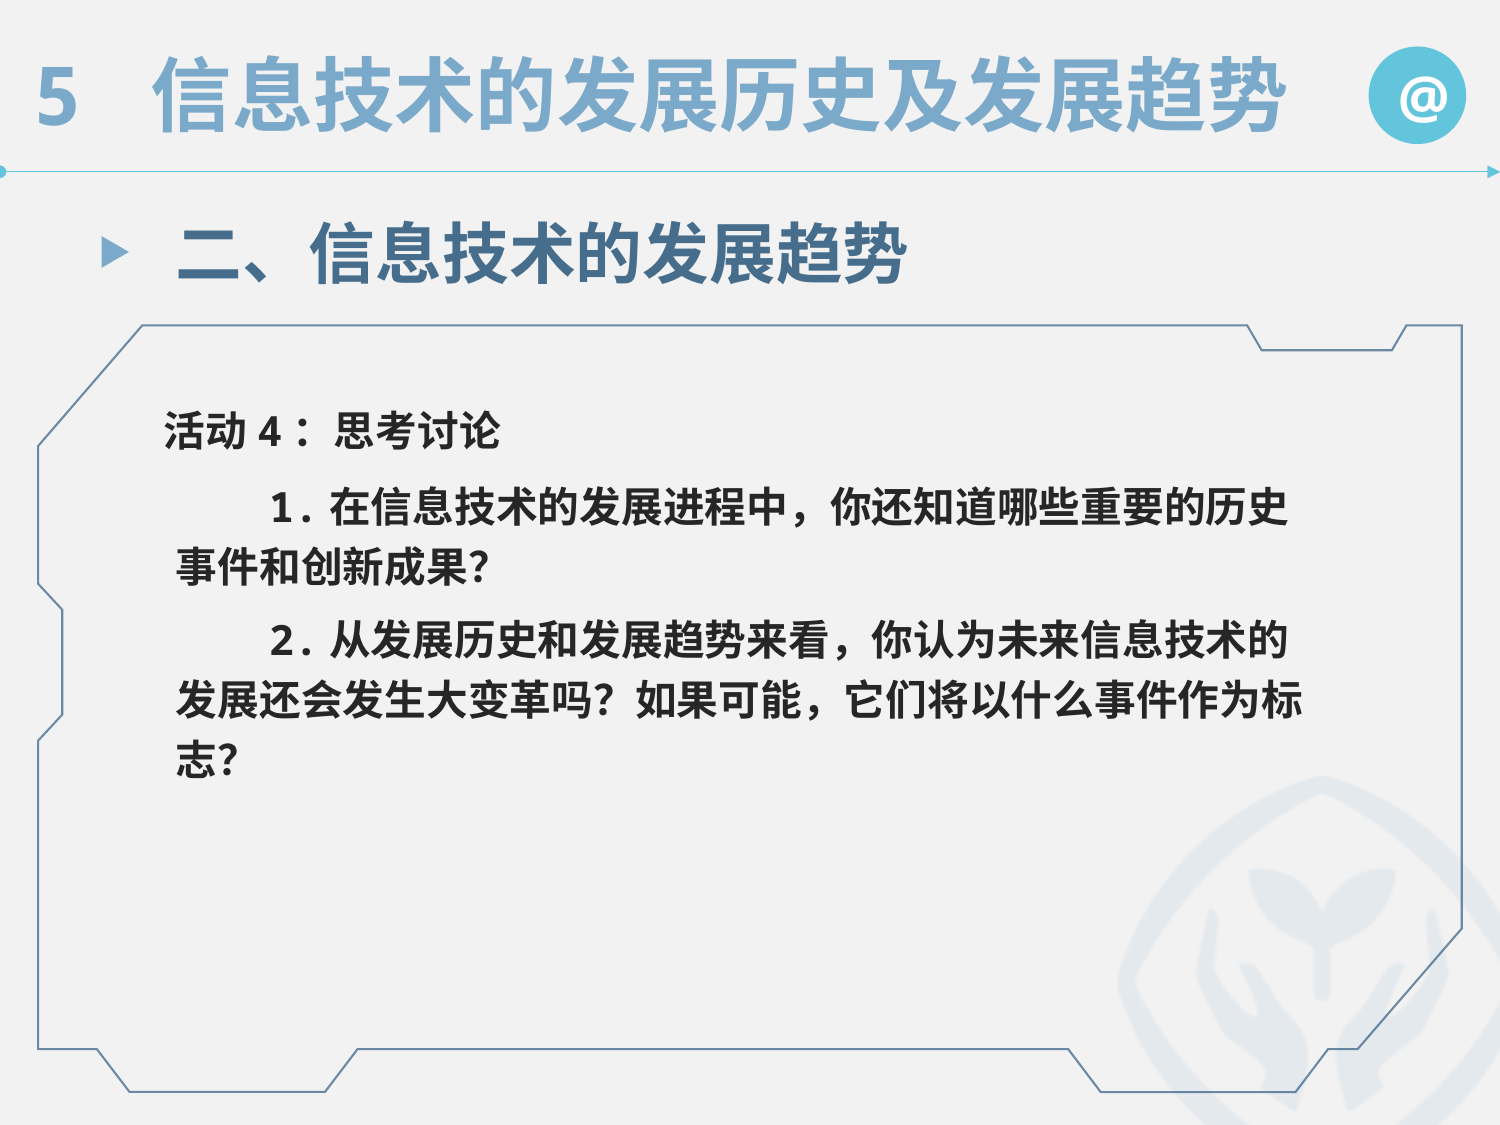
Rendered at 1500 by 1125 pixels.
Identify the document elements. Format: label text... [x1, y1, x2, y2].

text_box 活动4：思考讨论 [149, 397, 516, 463]
text_box [100, 234, 131, 270]
text_box 二、信息技术的发展趋势 [160, 203, 1403, 299]
text_box 2.从发展历史和发展趋势来看，你认为未来信息技术的发展还会发生大变革吗？如果可能，它们将以什么事件作为标志？ [160, 596, 1340, 792]
text_box [37, 324, 1463, 1094]
text_box 1.在信息技术的发展进程中，你还知道哪些重要的历史事件和创新成果？ [160, 463, 1340, 596]
picture [1117, 776, 1500, 1125]
